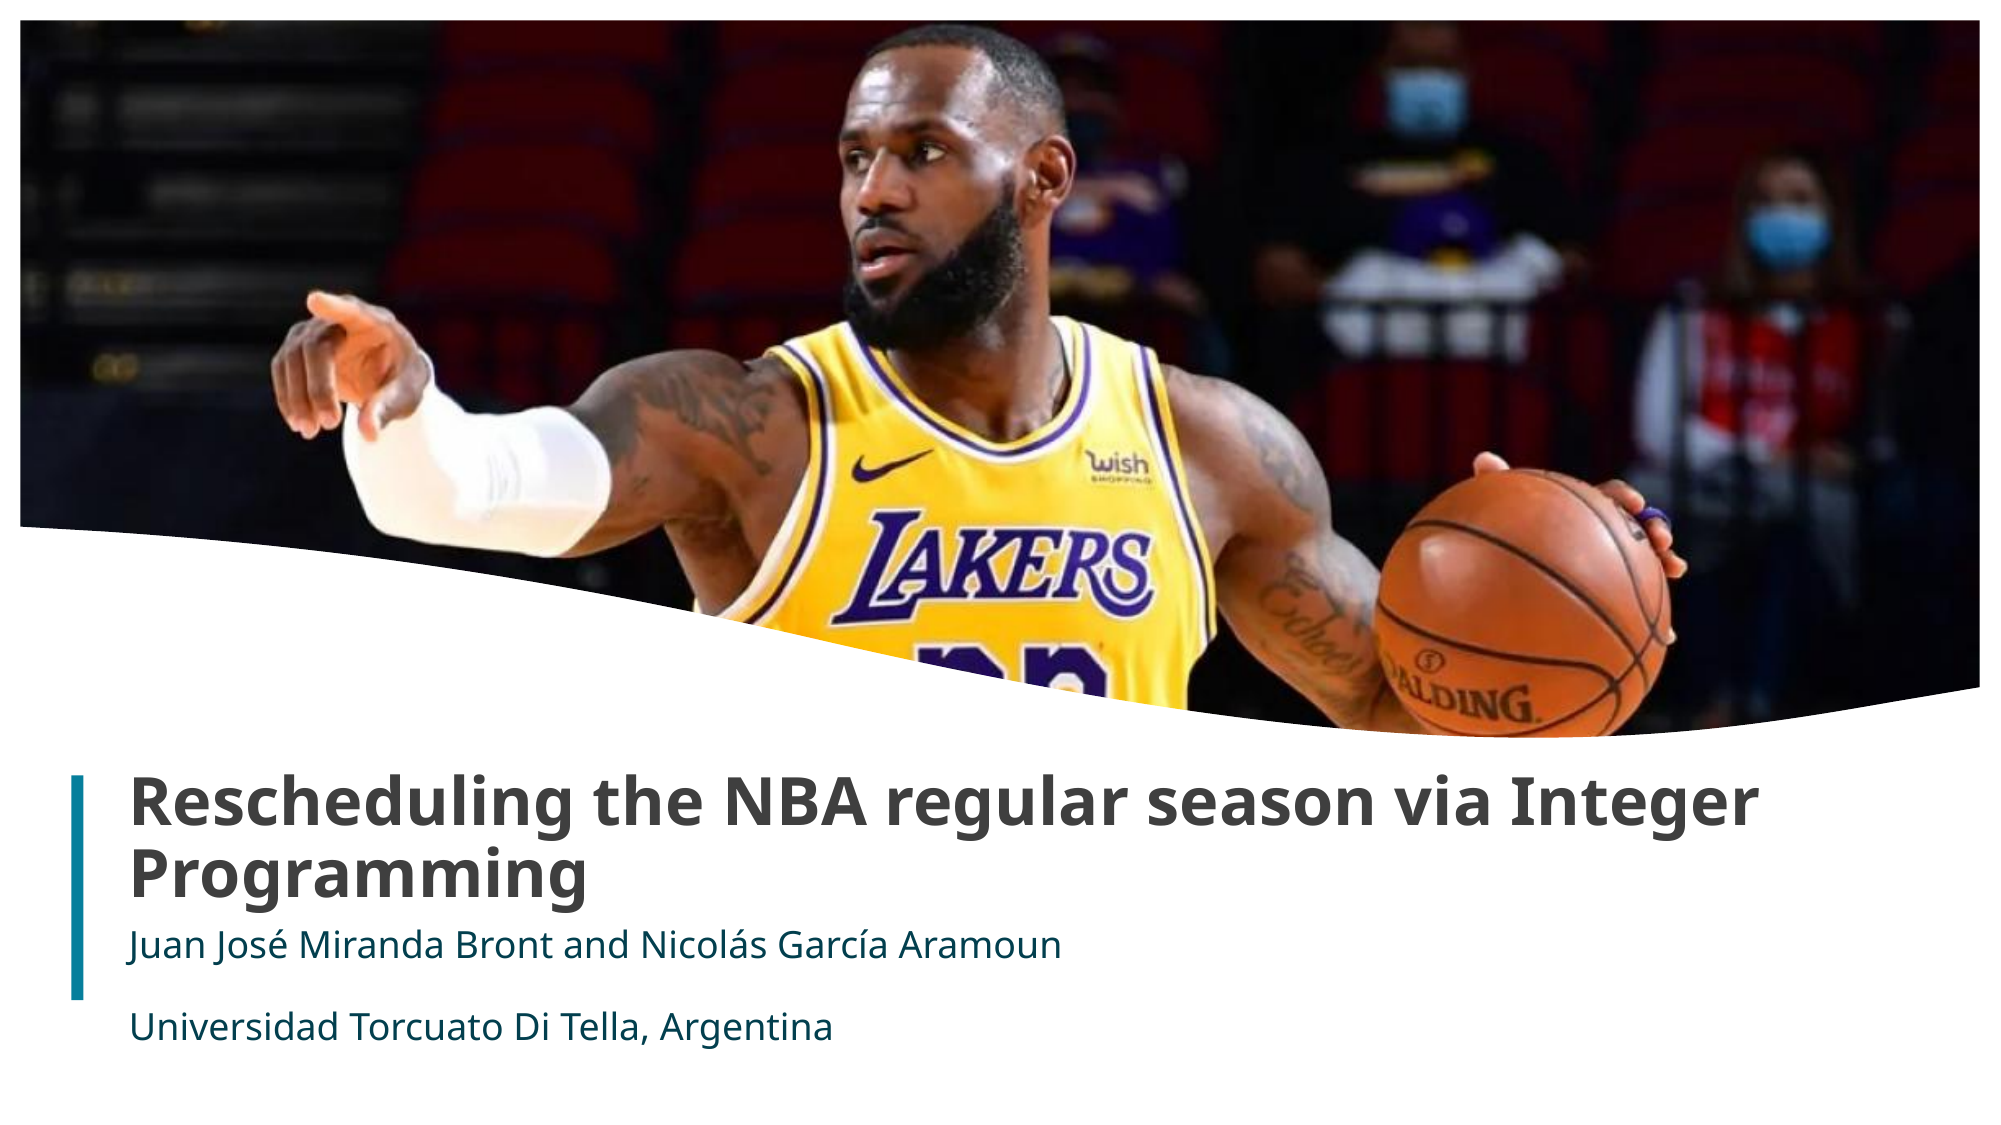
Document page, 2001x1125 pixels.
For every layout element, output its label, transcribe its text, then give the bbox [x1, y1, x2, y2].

subtitle Juan José Miranda Bront and Nicolás García Aramoun Universidad Torcuato Di Tella, Argentina [113, 920, 1614, 1081]
picture [19, 20, 1980, 738]
title Rescheduling the NBA regular season via Integer Programming [113, 804, 1854, 920]
